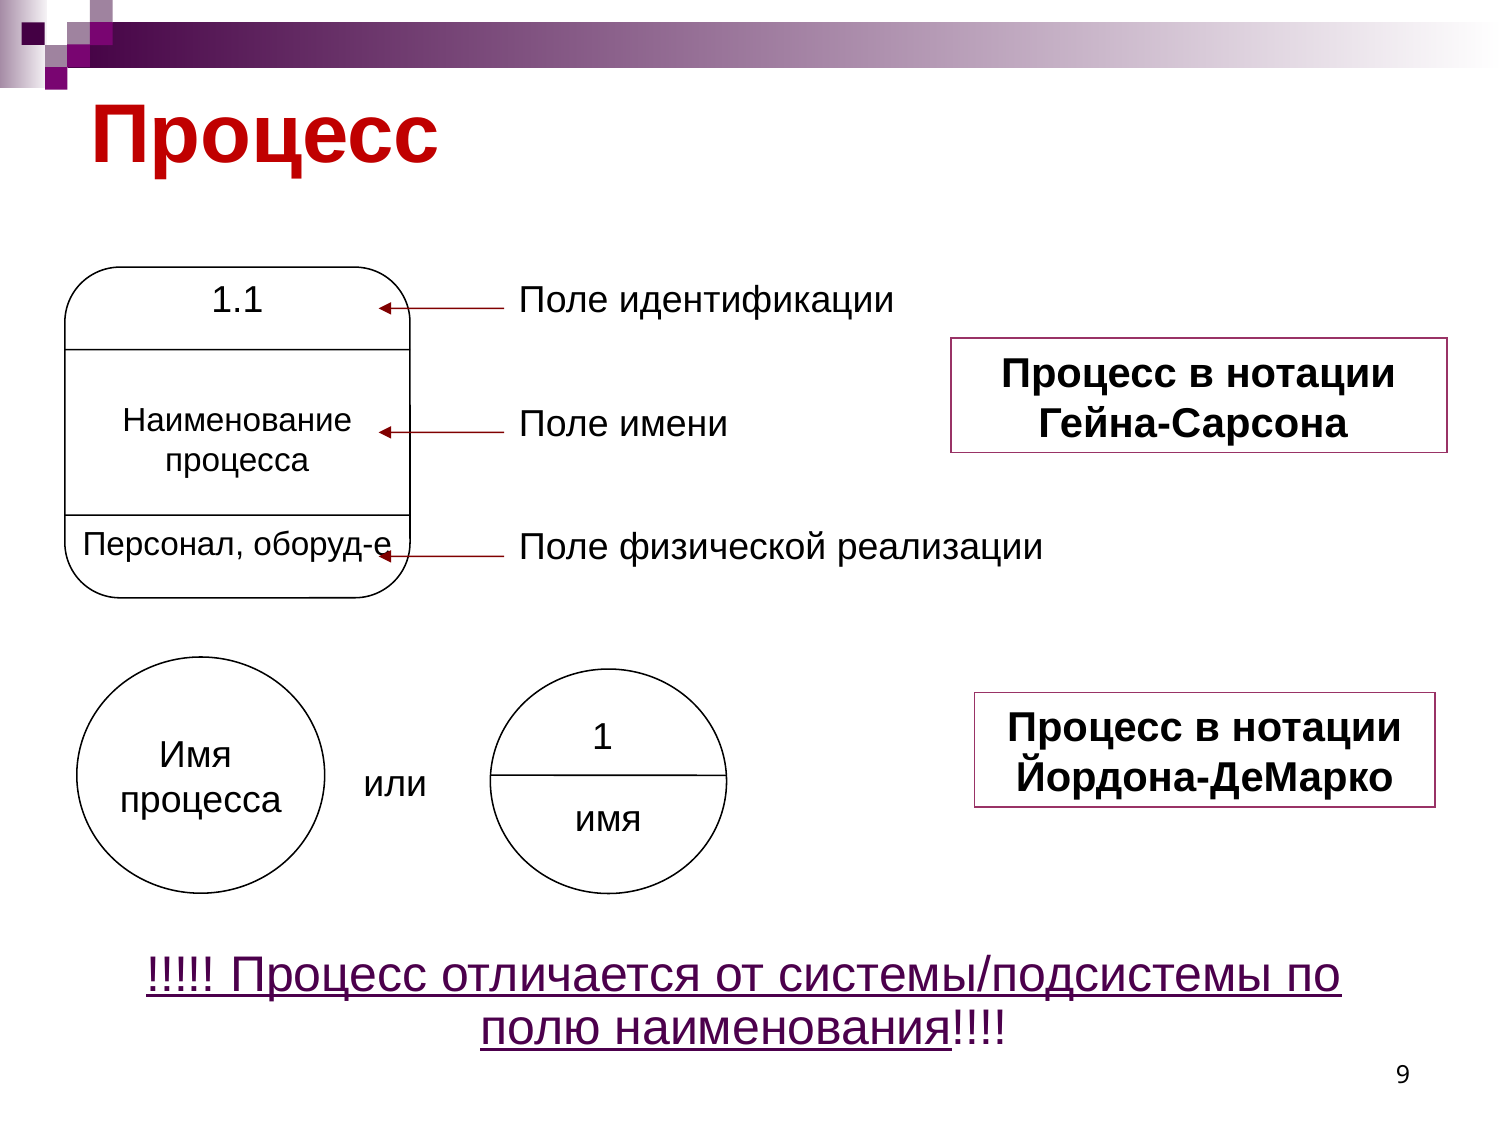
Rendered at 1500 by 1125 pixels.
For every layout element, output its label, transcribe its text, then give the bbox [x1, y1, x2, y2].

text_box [76, 656, 1436, 894]
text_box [64, 266, 1447, 599]
title Процесс [74, 74, 1426, 197]
slide_number 9 [1074, 1024, 1426, 1101]
text_box !!!!! Процесс отличается от системы/подсистемы по полю наименования!!!! [112, 940, 1376, 1064]
